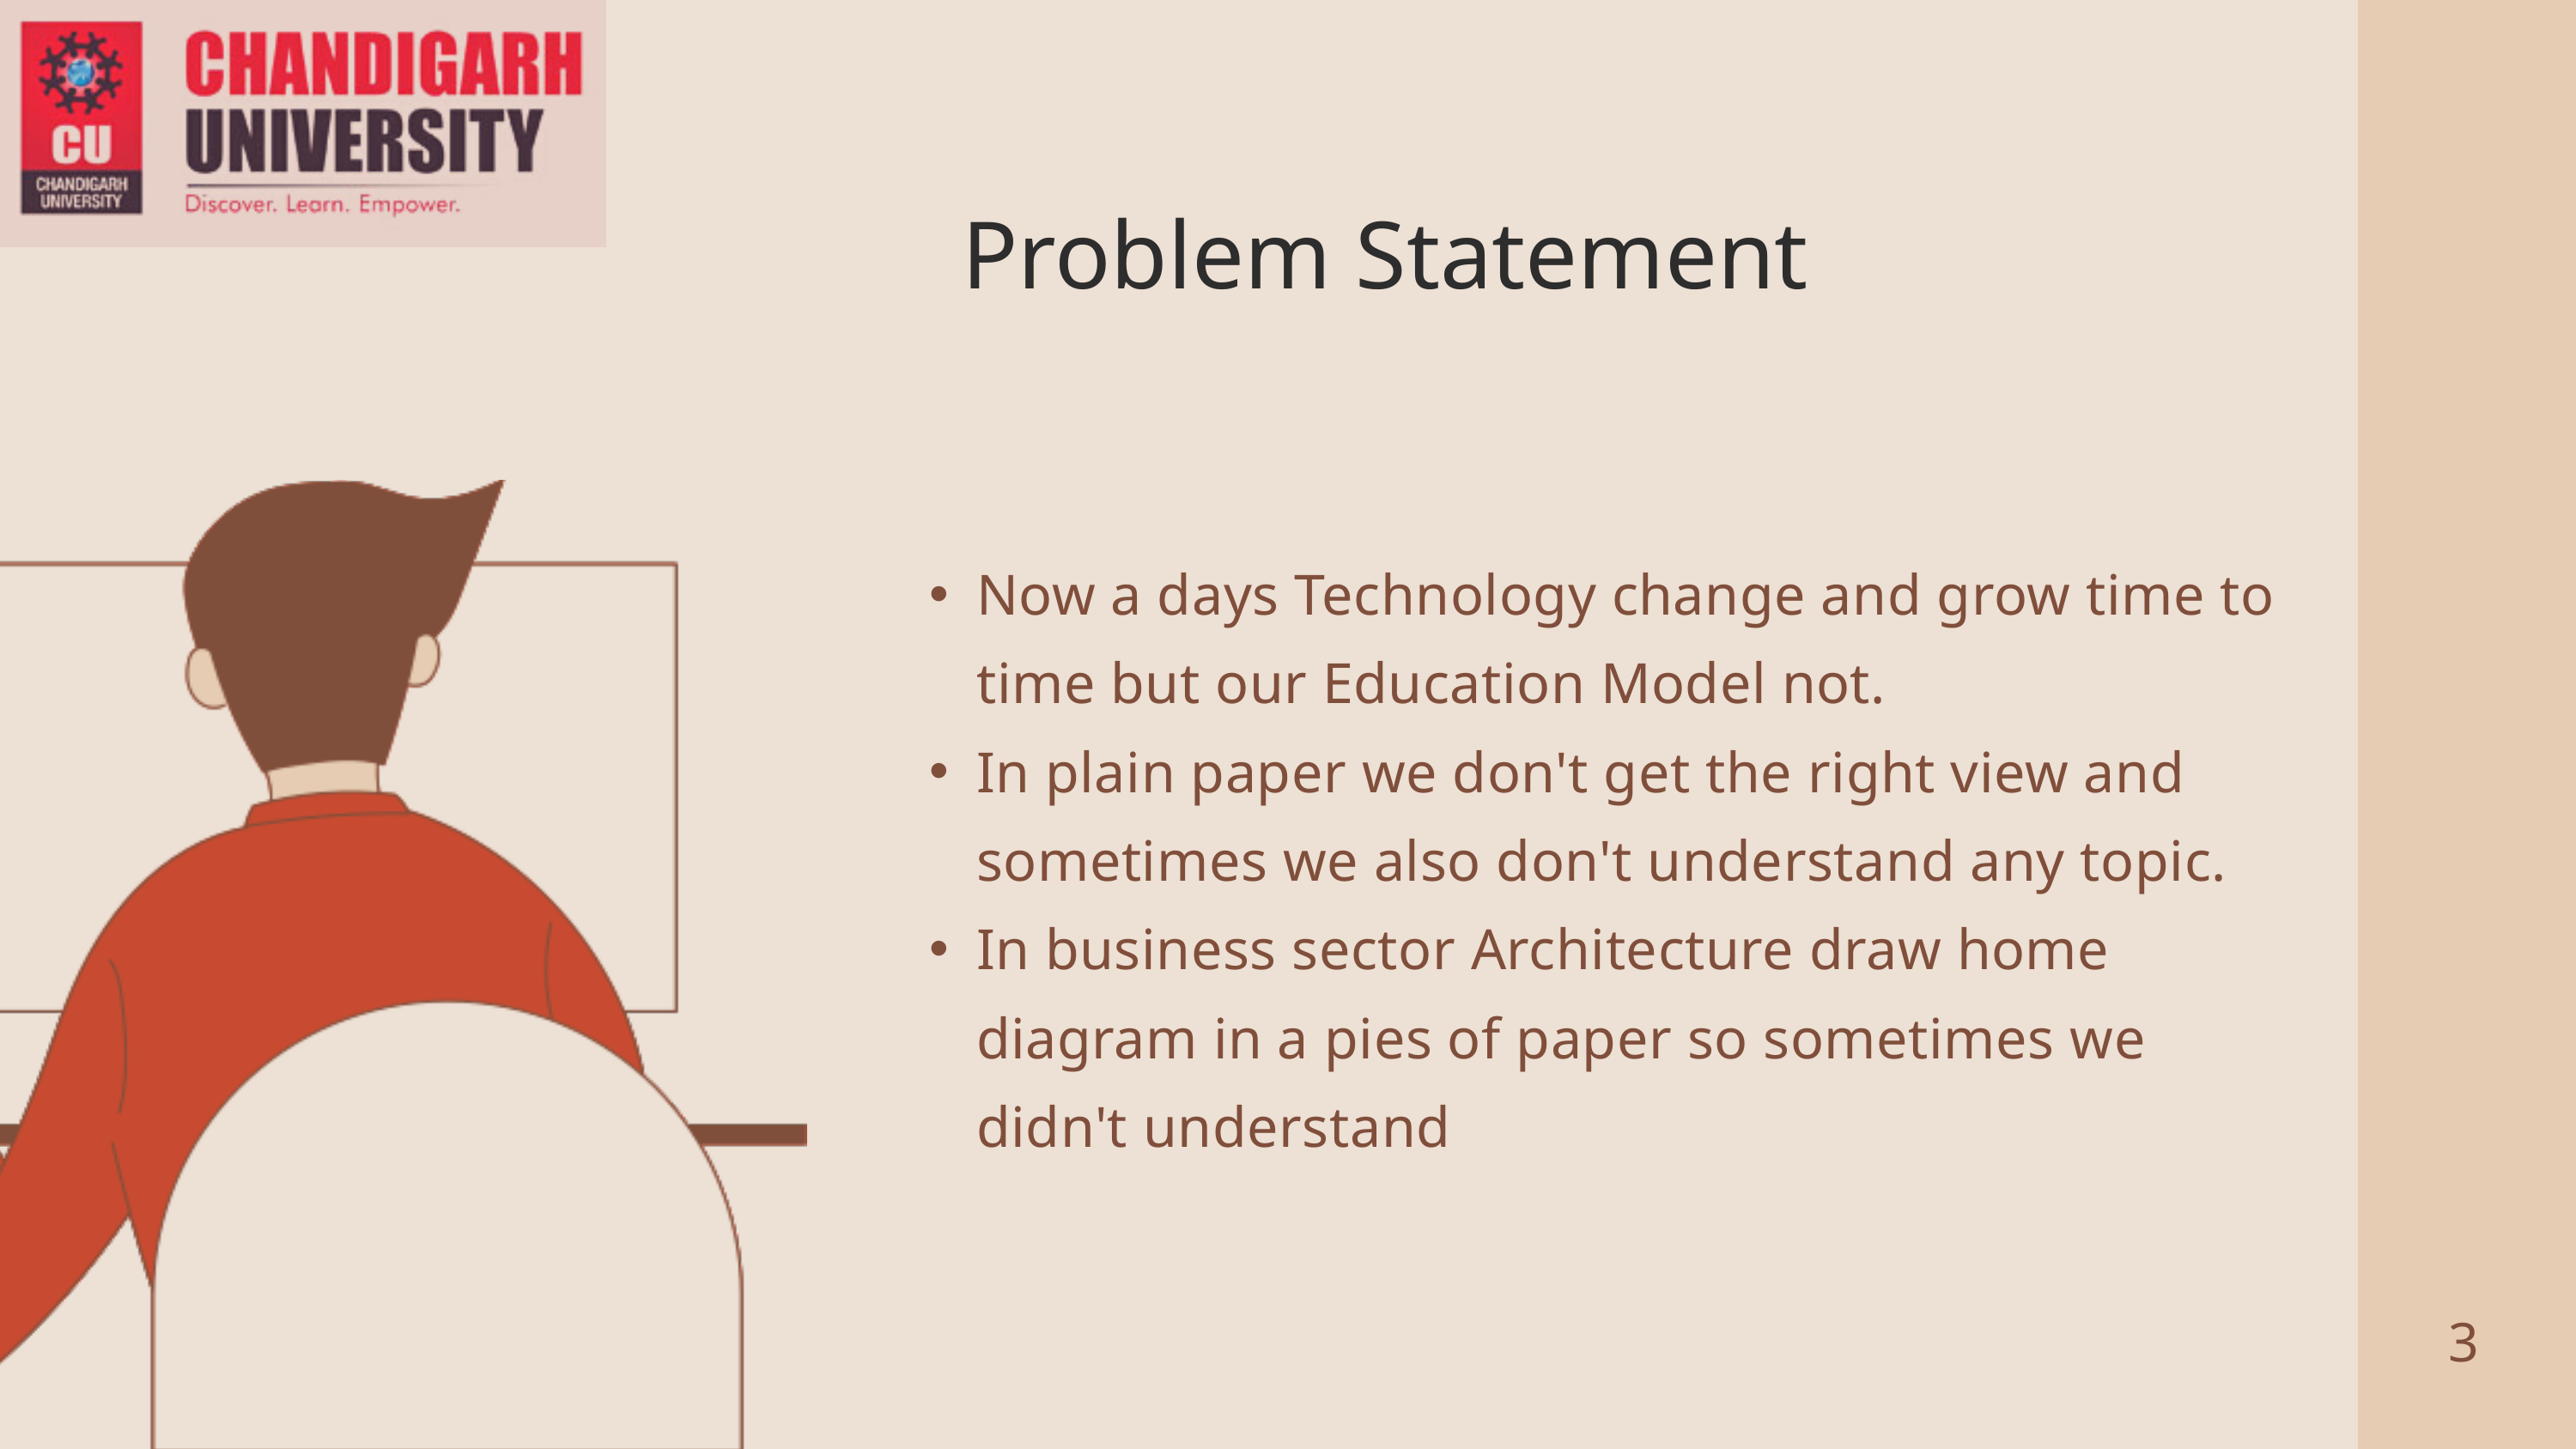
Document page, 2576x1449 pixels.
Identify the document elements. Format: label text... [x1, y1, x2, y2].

picture [0, 0, 607, 247]
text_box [2357, 0, 2576, 1449]
text_box Now a days Technology change and grow time to time but our Education Model not. In plain paper we don't get the right view and sometimes we also don't understand any topic. In business sector Architecture draw home diagram in a pies of paper so sometimes we didn't understand [882, 537, 2293, 1159]
text_box Problem Statement [962, 177, 2293, 308]
picture [0, 480, 808, 1449]
